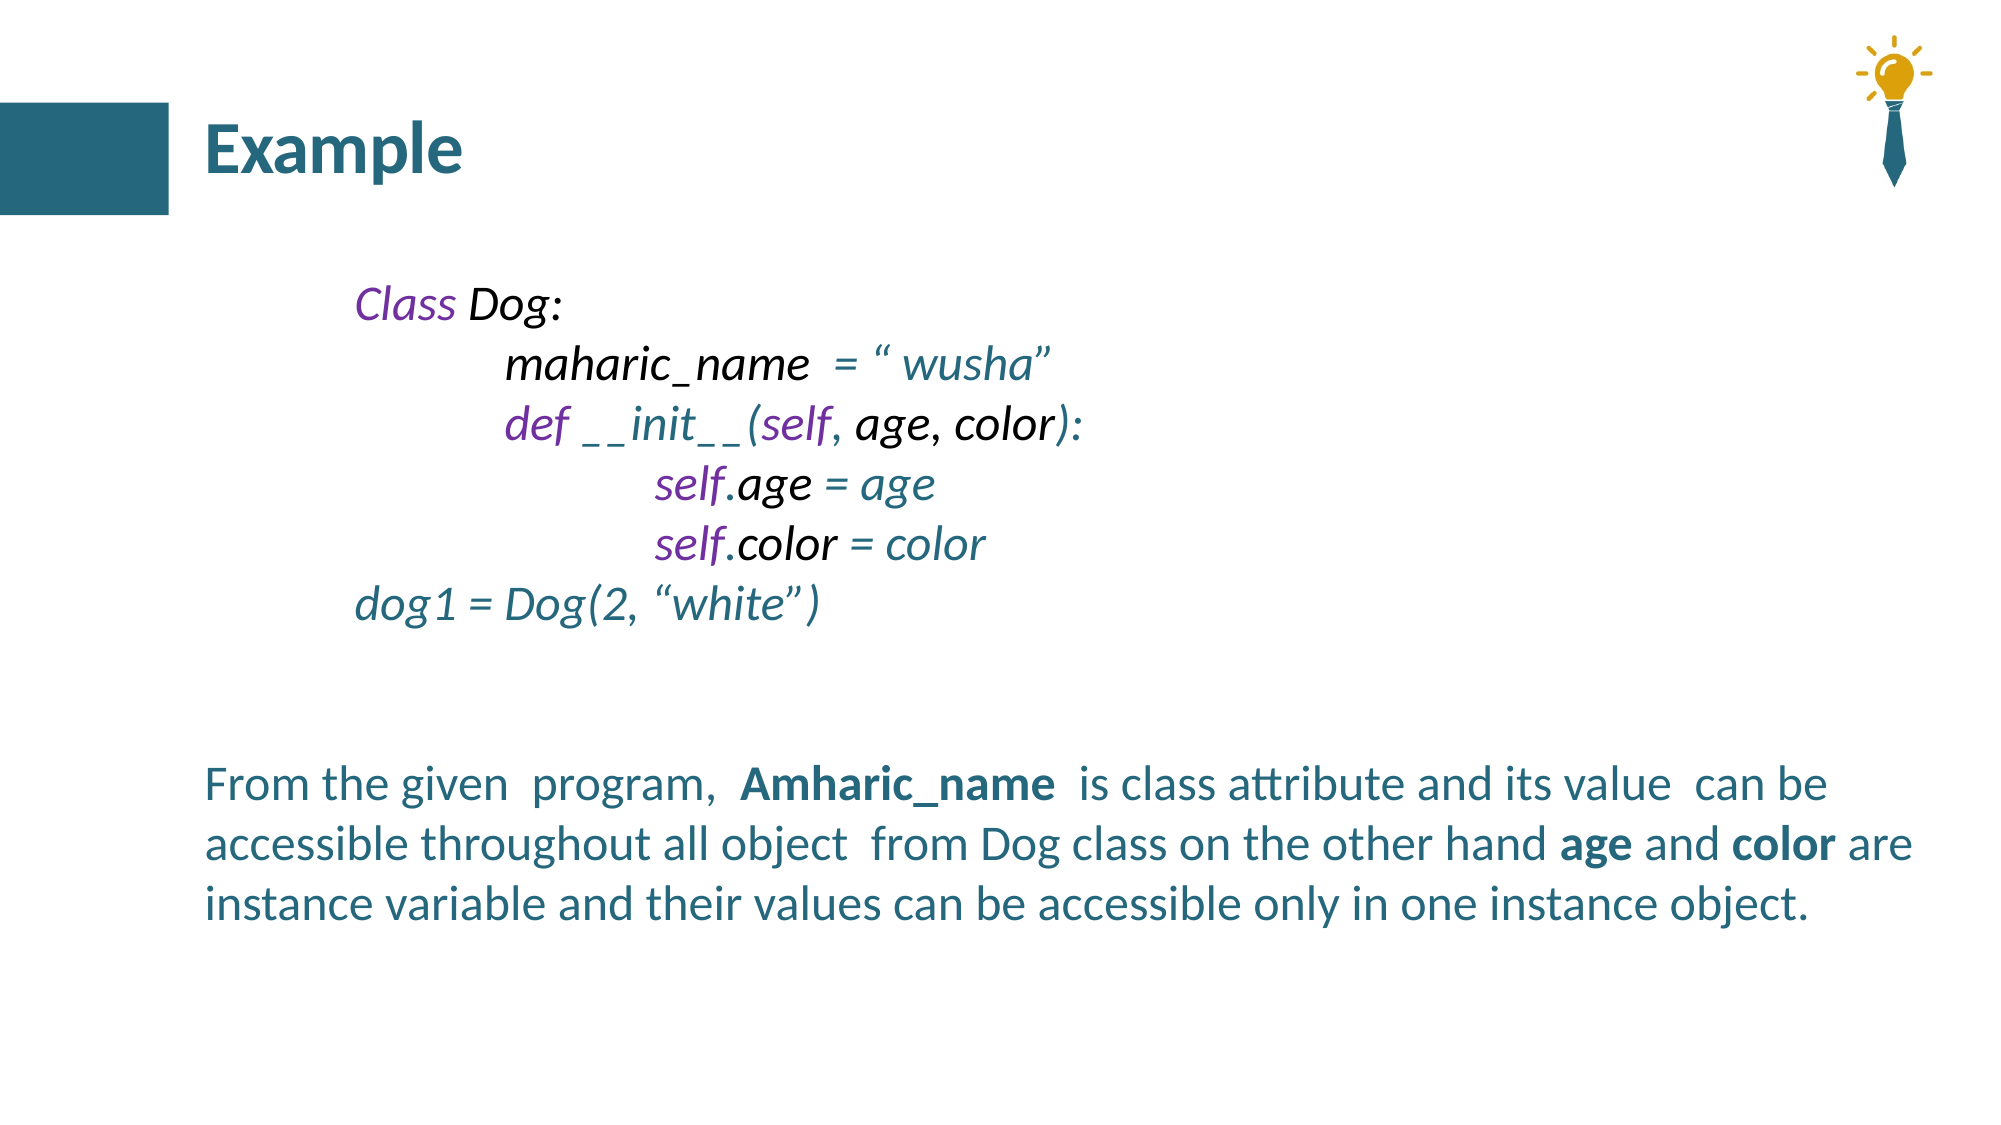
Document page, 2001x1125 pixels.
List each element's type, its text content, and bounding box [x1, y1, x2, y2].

picture [1816, 13, 1972, 209]
list Class Dog: maharic_name = “ wusha” def __init__(self, age, color): self.age = age self.color = color dog1 = Dog(2, “white”) From the given program, Amharic_name is class attribute and its value can be accessible throughout all object from Dog class on the other hand age and color are instance variable and their values can be accessible only in one instance object. [189, 263, 1952, 1125]
title Example [189, 101, 1731, 219]
